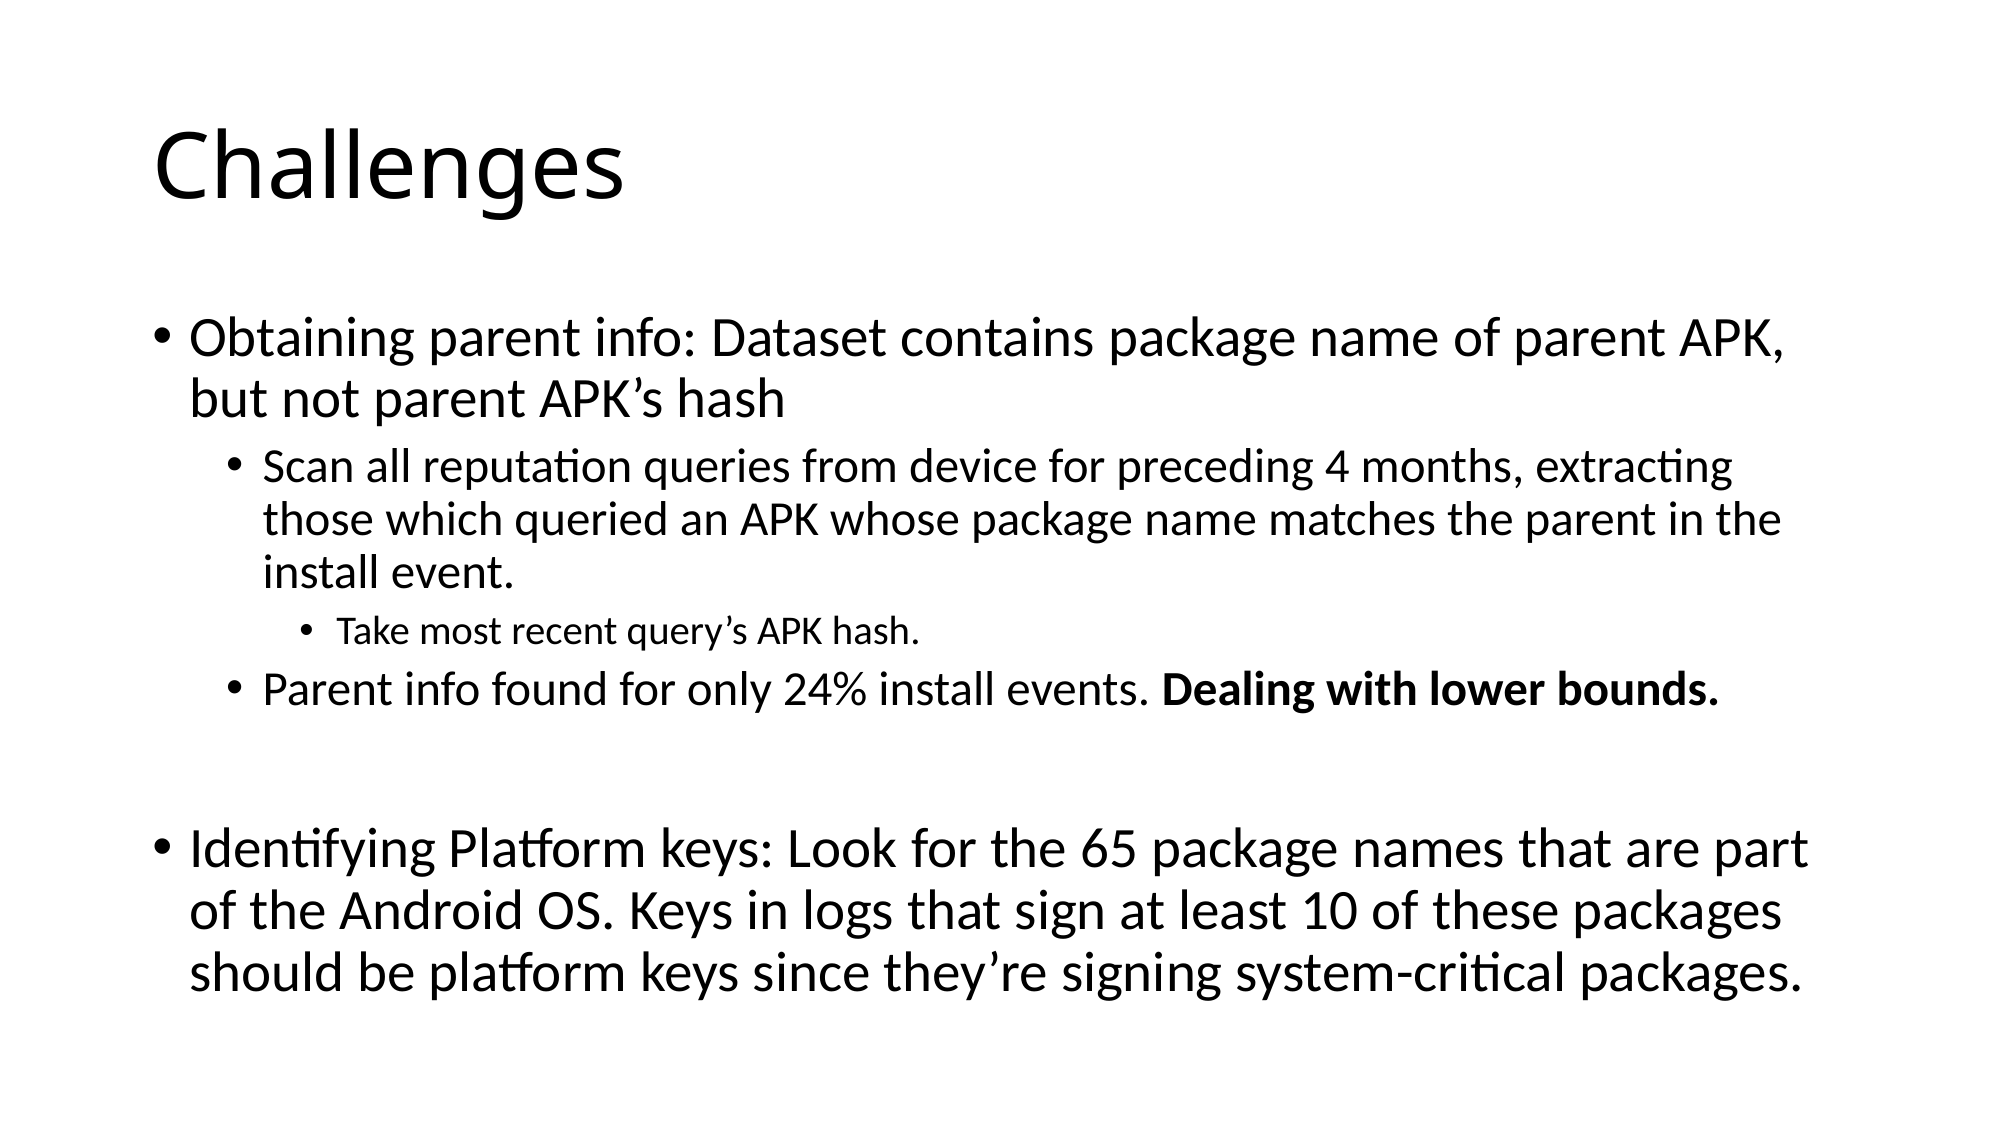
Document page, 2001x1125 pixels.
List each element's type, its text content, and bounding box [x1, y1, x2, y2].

list Obtaining parent info: Dataset contains package name of parent APK, but not parent APK’s hash Scan all reputation queries from device for preceding 4 months, extracting those which queried an APK whose package name matches the parent in the install event. Take most recent query’s APK hash. Parent info found for only 24% install events. Dealing with lower bounds. Identifying Platform keys: Look for the 65 package names that are part of the Android OS. Keys in logs that sign at least 10 of these packages should be platform keys since they’re signing system-critical packages. [137, 299, 1863, 1014]
title Challenges [137, 59, 1863, 278]
